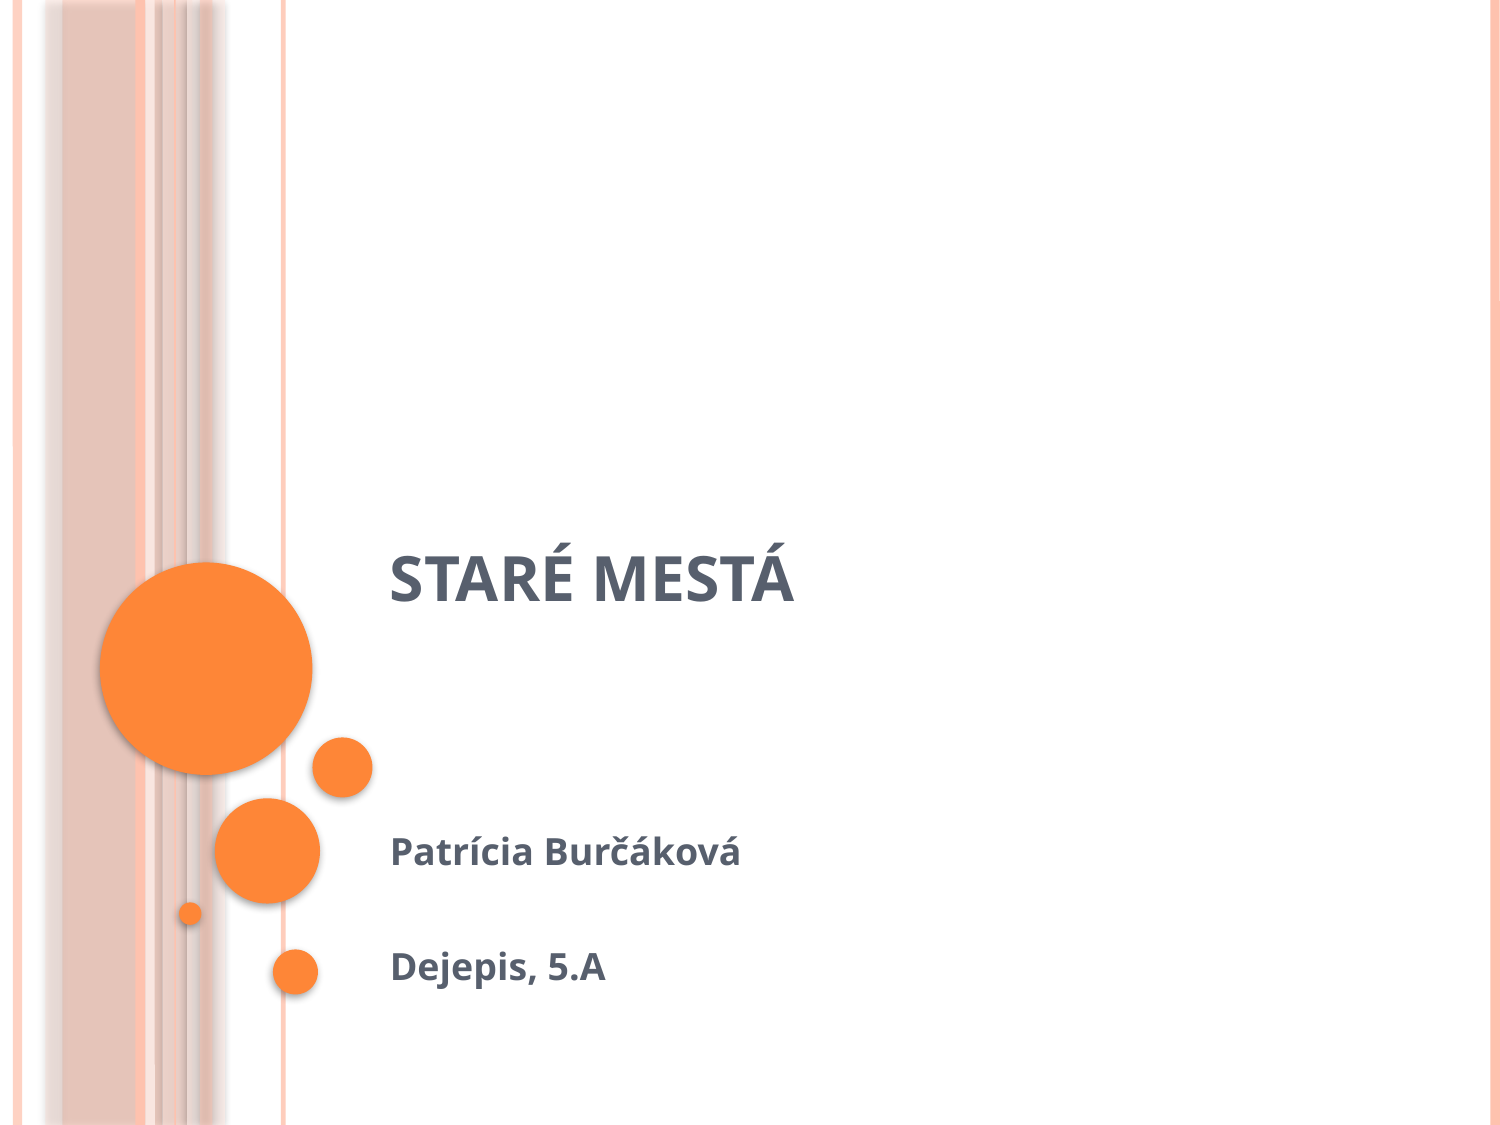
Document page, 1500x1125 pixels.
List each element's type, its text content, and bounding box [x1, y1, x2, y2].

title Staré mestá [375, 231, 1388, 622]
subtitle Patrícia Burčáková Dejepis, 5.A [375, 820, 1388, 1046]
